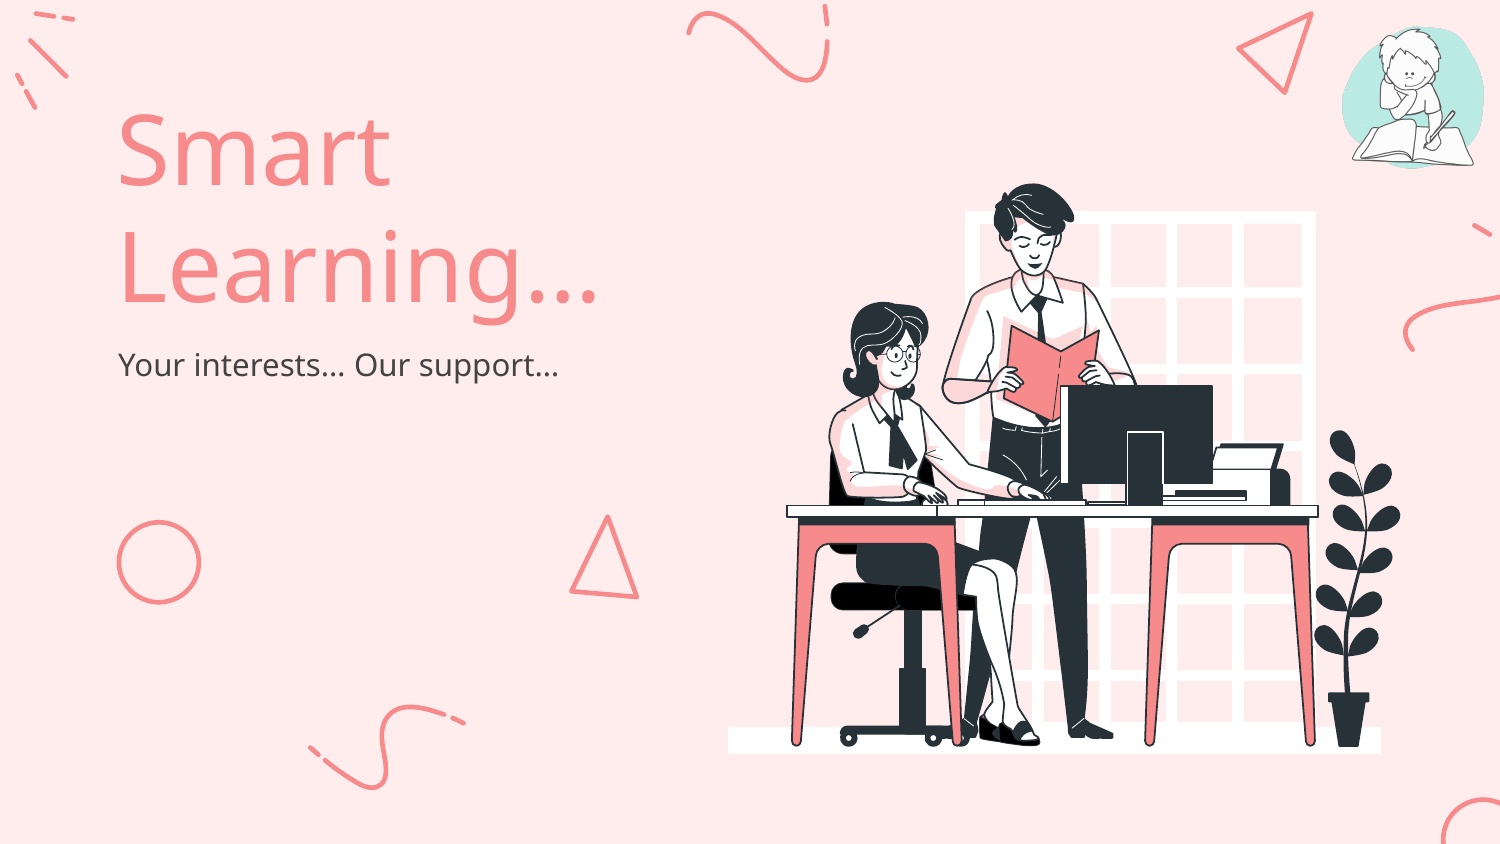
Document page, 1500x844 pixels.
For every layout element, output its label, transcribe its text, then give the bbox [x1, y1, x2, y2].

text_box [728, 183, 1402, 754]
title Smart Learning… [101, 88, 838, 322]
picture [1340, 25, 1485, 170]
subtitle Your interests… Our support… [103, 330, 723, 407]
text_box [330, 680, 442, 793]
text_box [118, 522, 199, 603]
